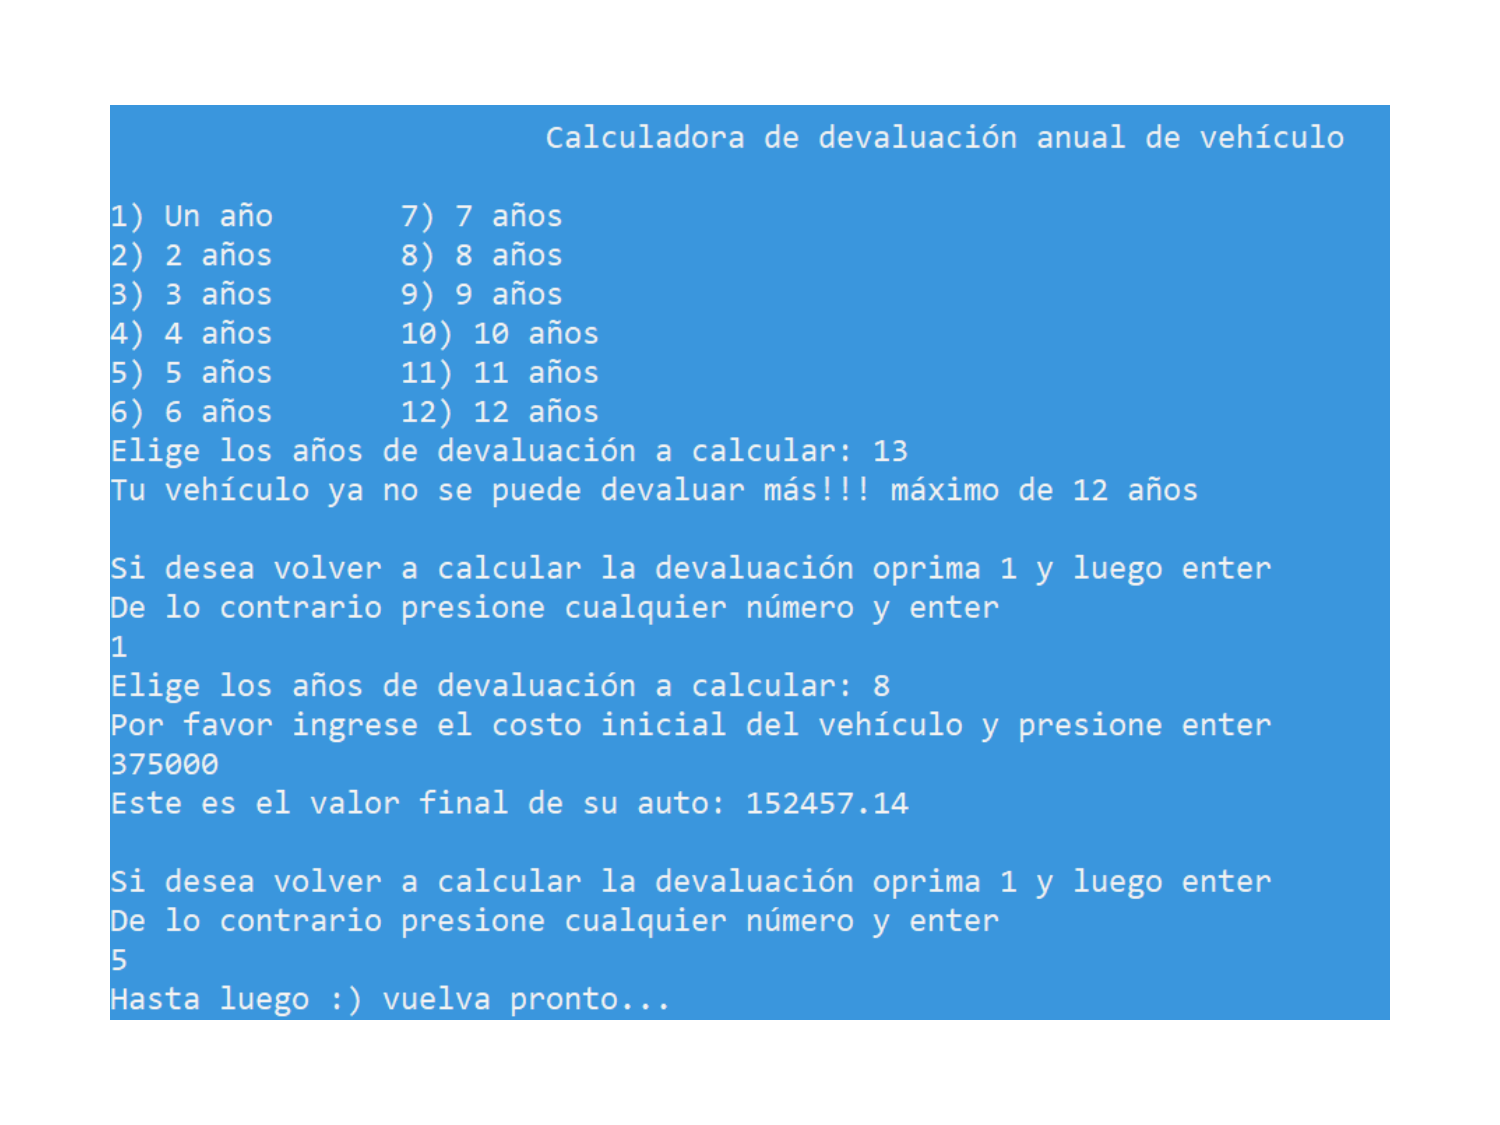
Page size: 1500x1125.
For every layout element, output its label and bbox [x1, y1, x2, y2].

picture [110, 105, 1390, 1020]
